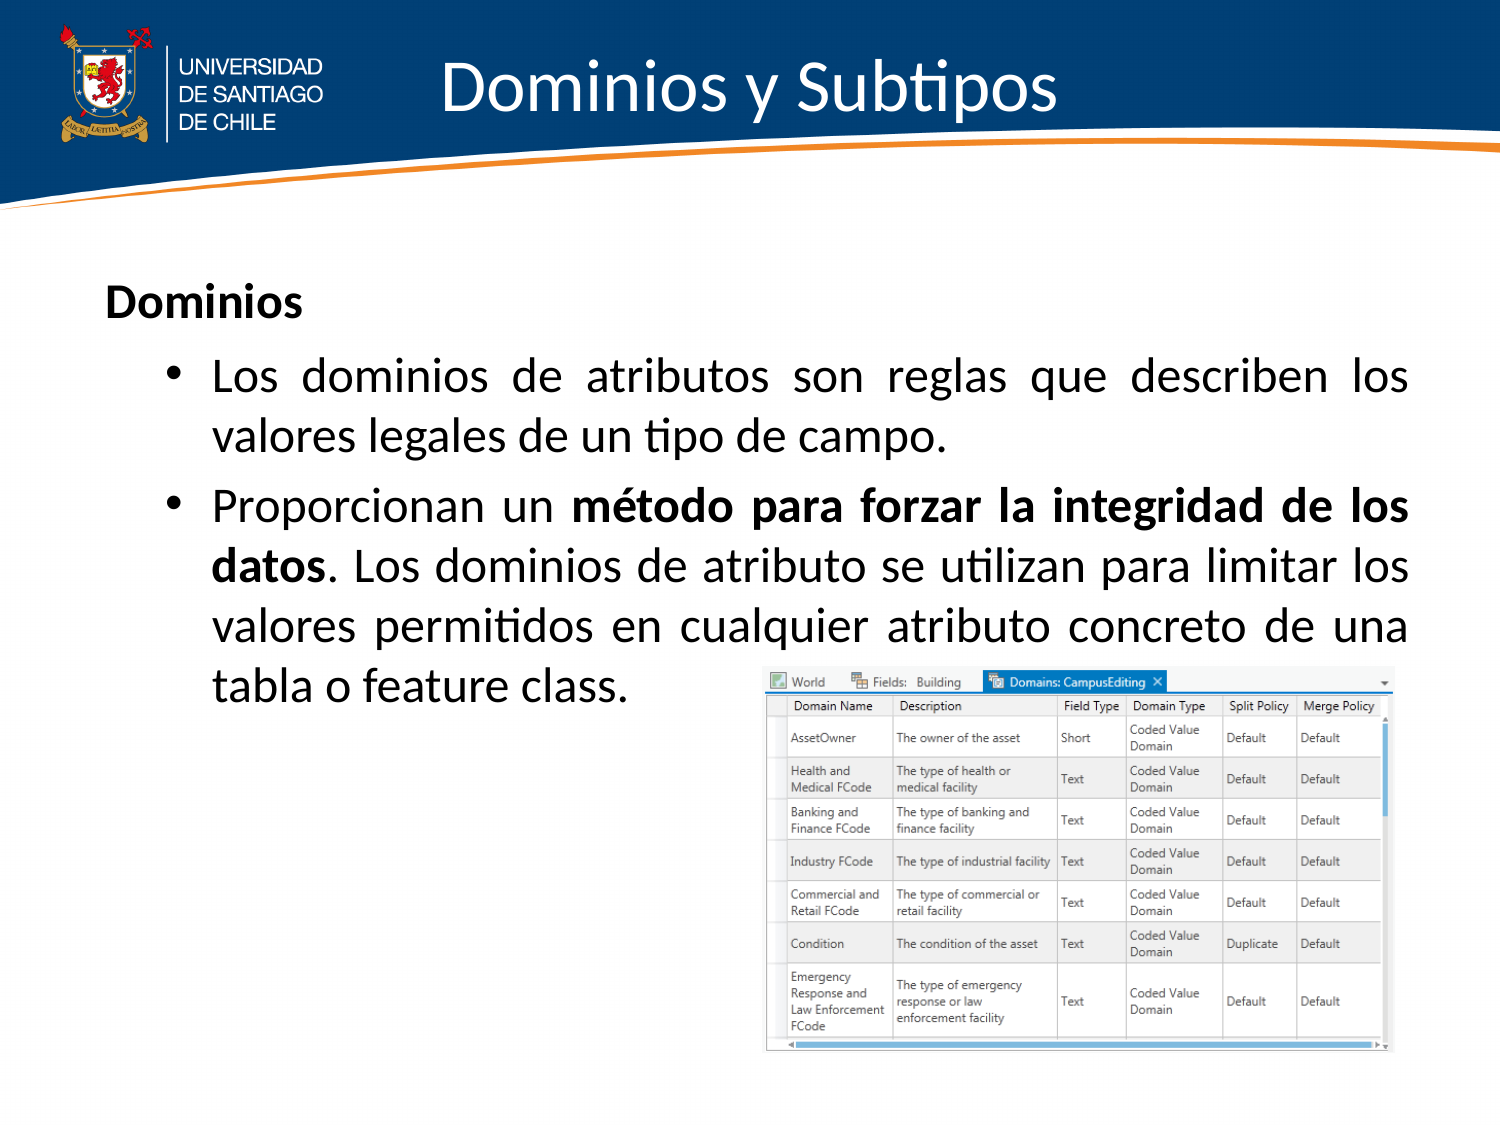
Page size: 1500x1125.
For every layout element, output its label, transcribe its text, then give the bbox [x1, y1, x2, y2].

picture [0, 0, 1500, 1125]
list Los dominios de atributos son reglas que describen los valores legales de un tipo de campo. Proporcionan un método para forzar la integridad de los datos. Los dominios de atributo se utilizan para limitar los valores permitidos en cualquier atributo concreto de una tabla o feature class. [75, 334, 1425, 593]
title Dominios y Subtipos [75, 0, 1425, 176]
text_box Dominios [91, 261, 319, 336]
